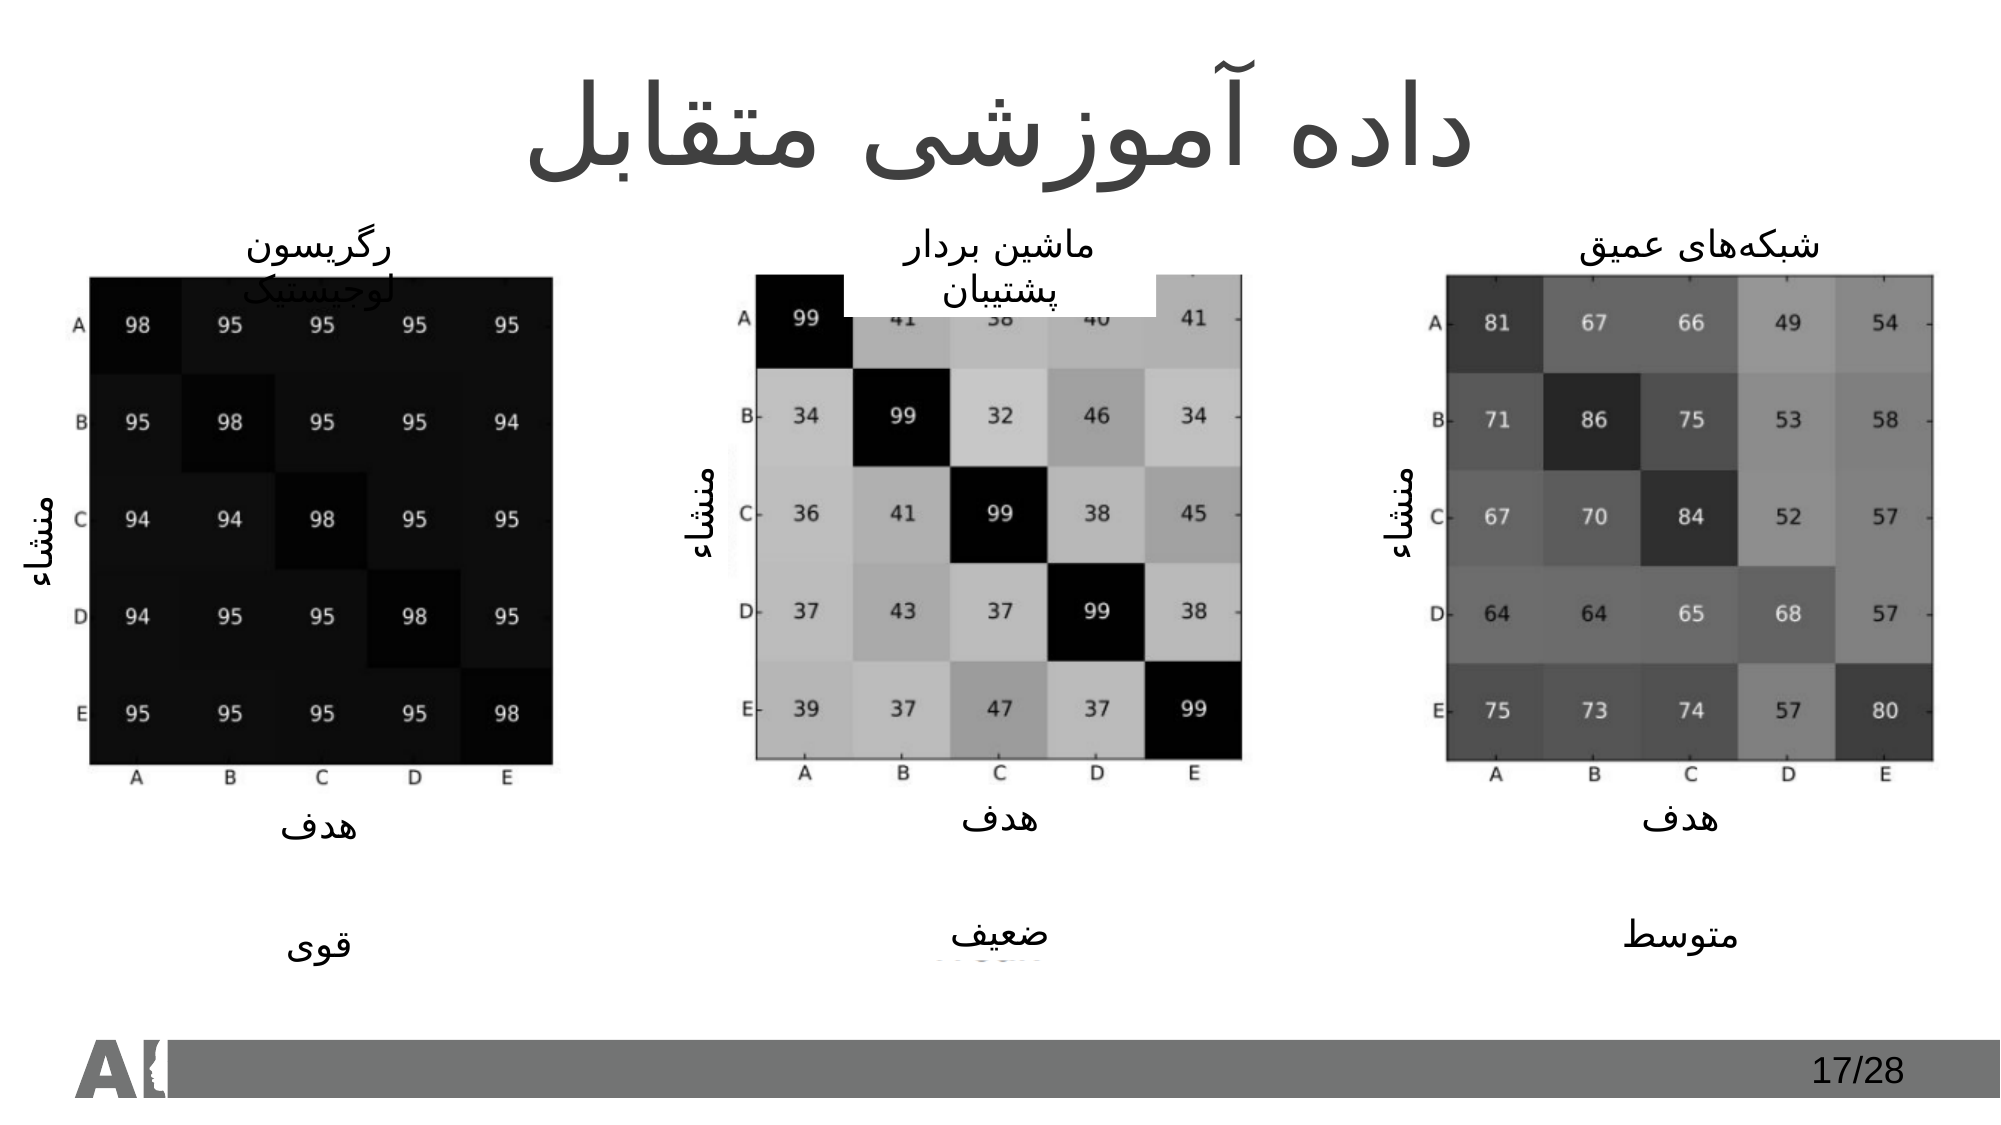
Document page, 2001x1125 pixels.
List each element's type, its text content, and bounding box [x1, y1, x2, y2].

text_box ماشین بردار پشتیبان [843, 212, 1157, 242]
text_box شبکه‌های عمیق [1543, 212, 1857, 242]
list داده آموزشی متقابل [0, 55, 2000, 186]
text_box رگریسون لوجیستیک [166, 212, 472, 242]
text_box [167, 1039, 1796, 1099]
text_box [142, 1038, 167, 1099]
text_box [1935, 1039, 2000, 1099]
text_box 17/28 [1796, 1039, 1935, 1099]
text_box [73, 1038, 139, 1099]
picture [0, 242, 2000, 983]
